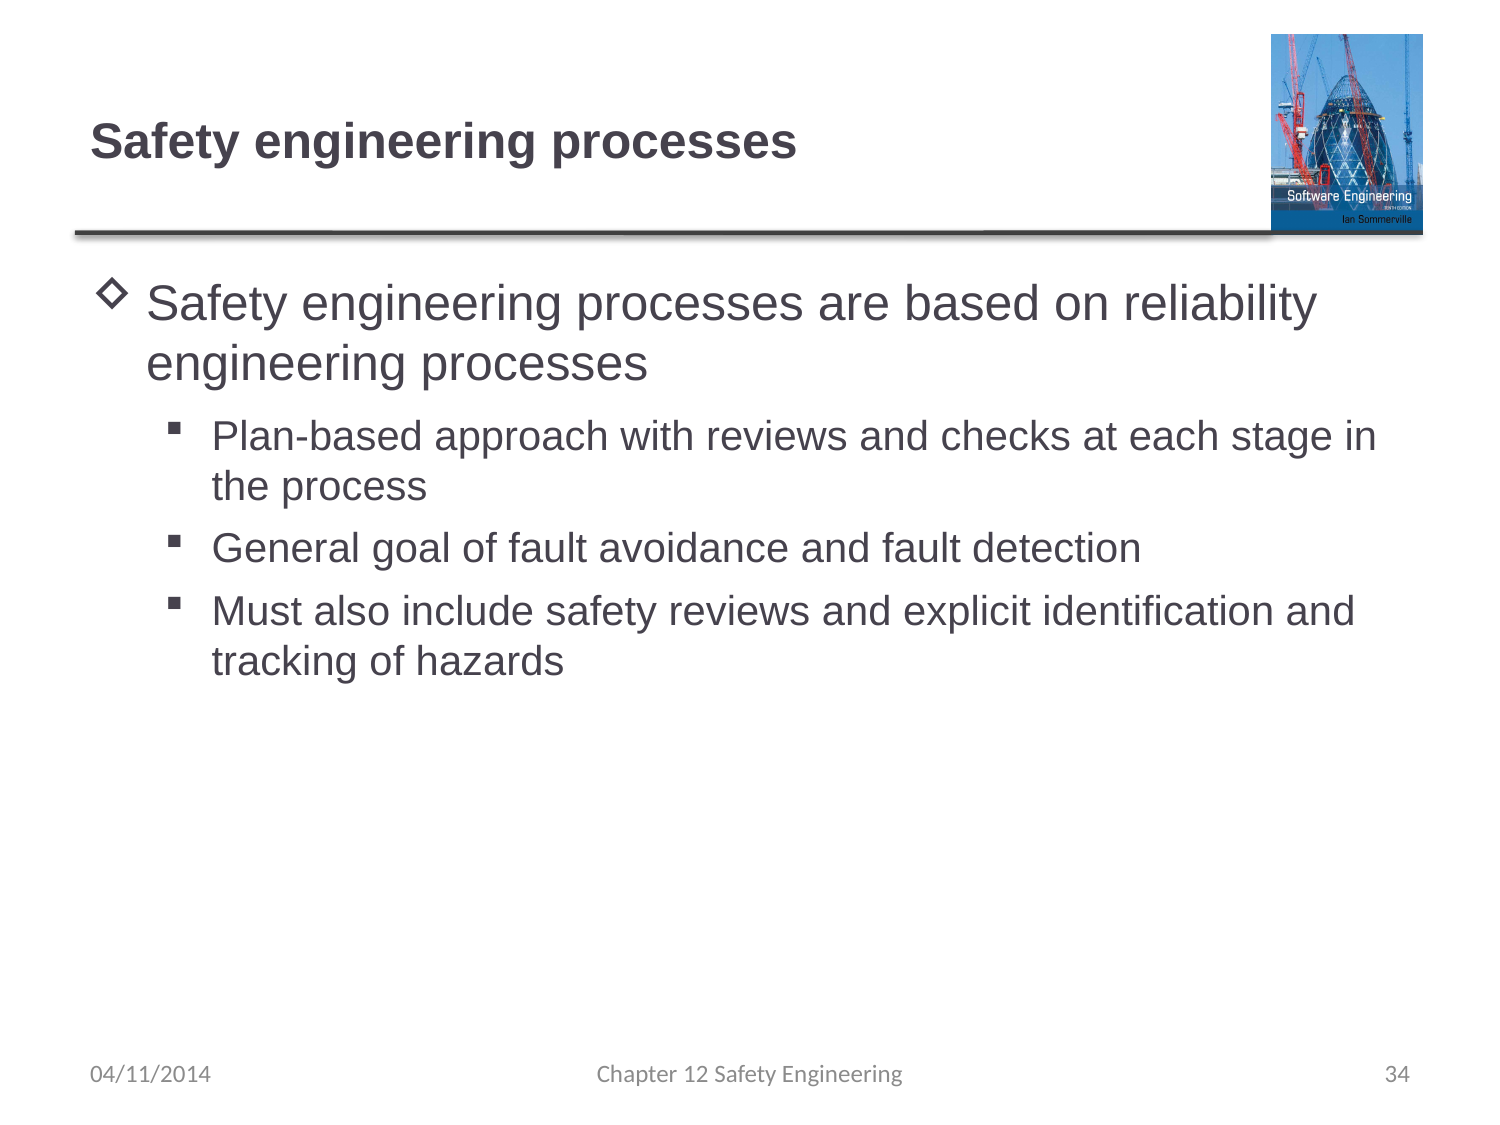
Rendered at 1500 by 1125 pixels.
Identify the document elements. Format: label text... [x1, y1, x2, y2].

footer Chapter 12 Safety Engineering [512, 1042, 988, 1103]
list Safety engineering processes are based on reliability engineering processes Plan-based approach with reviews and checks at each stage in the process General goal of fault avoidance and fault detection Must also include safety reviews and explicit identification and tracking of hazards [75, 262, 1425, 1005]
picture [1271, 34, 1423, 230]
slide_number 34 [1074, 1042, 1425, 1103]
title Safety engineering processes [74, 44, 1272, 233]
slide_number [75, 1042, 425, 1103]
